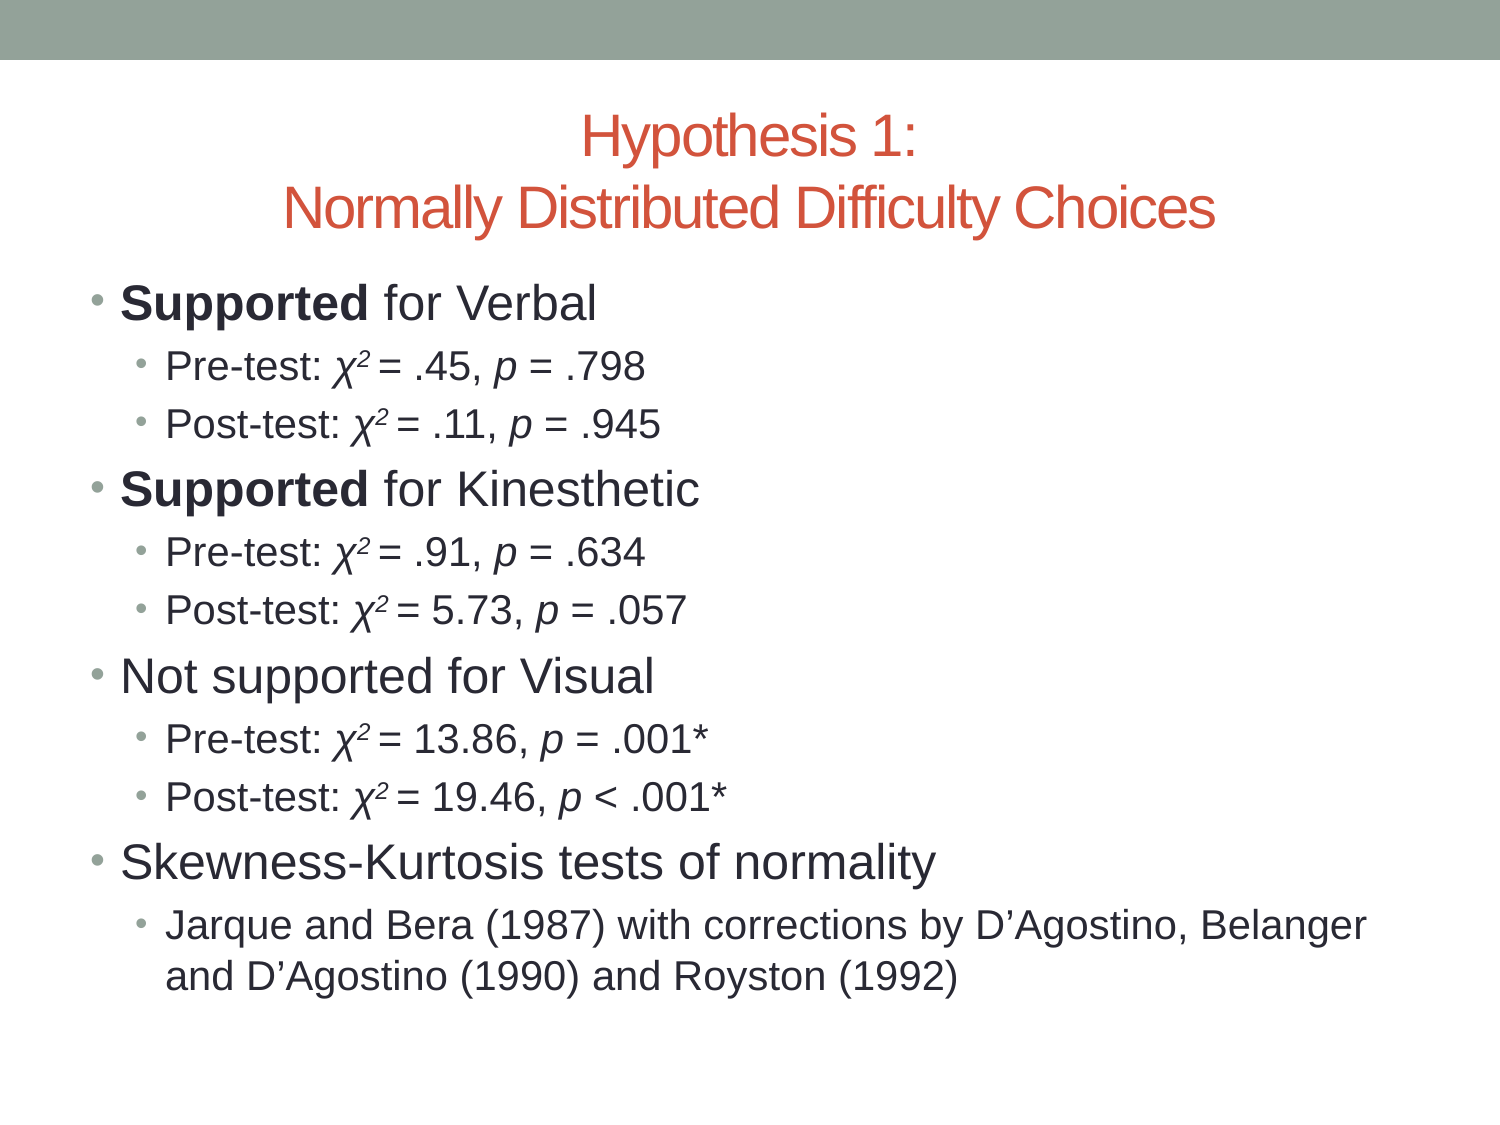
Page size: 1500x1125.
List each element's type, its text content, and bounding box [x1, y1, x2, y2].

list Supported for Verbal Pre-test: χ2 = .45, p = .798 Post-test: χ2 = .11, p = .945 Supported for Kinesthetic Pre-test: χ2 = .91, p = .634 Post-test: χ2 = 5.73, p = .057 Not supported for Visual Pre-test: χ2 = 13.86, p = .001* Post-test: χ2 = 19.46, p < .001* Skewness-Kurtosis tests of normality Jarque and Bera (1987) with corrections by D’Agostino, Belanger and D’Agostino (1990) and Royston (1992) [75, 262, 1425, 1063]
title Hypothesis 1: Normally Distributed Difficulty Choices [75, 87, 1425, 250]
